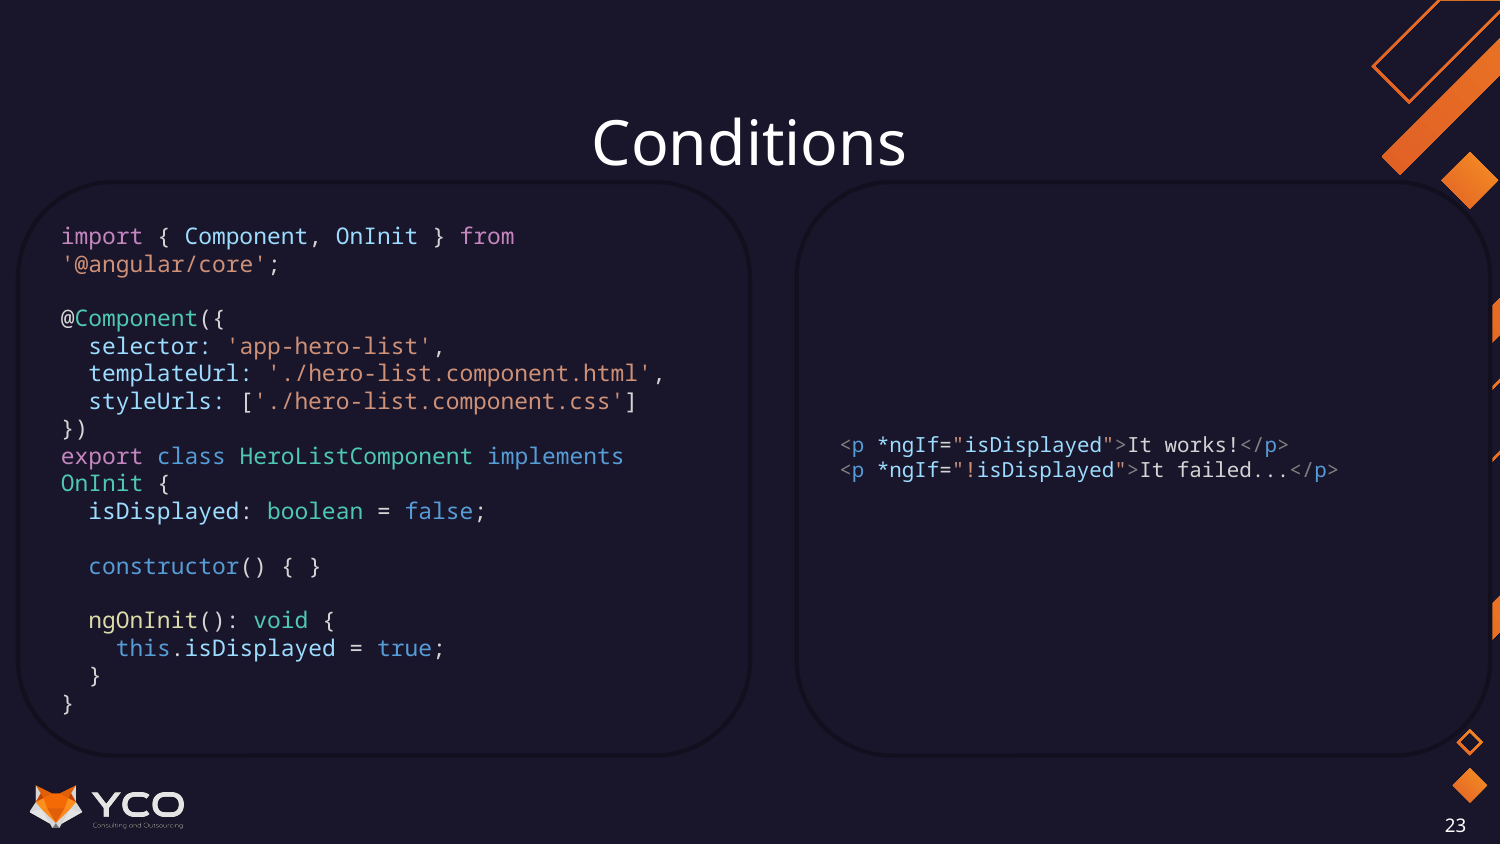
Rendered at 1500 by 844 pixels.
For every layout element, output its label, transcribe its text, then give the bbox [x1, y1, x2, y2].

text_box import { Component, OnInit } from '@angular/core'; @Component({ selector: 'app-hero-list', templateUrl: './hero-list.component.html', styleUrls: ['./hero-list.component.css'] }) export class HeroListComponent implements OnInit { isDisplayed: boolean = false; constructor() { } ngOnInit(): void { this.isDisplayed = true; } } [15, 179, 753, 758]
picture [29, 785, 184, 829]
text_box <p *ngIf="isDisplayed">It works!</p> <p *ngIf="!isDisplayed">It failed...</p> [794, 179, 1493, 758]
title Conditions [98, 88, 1402, 182]
